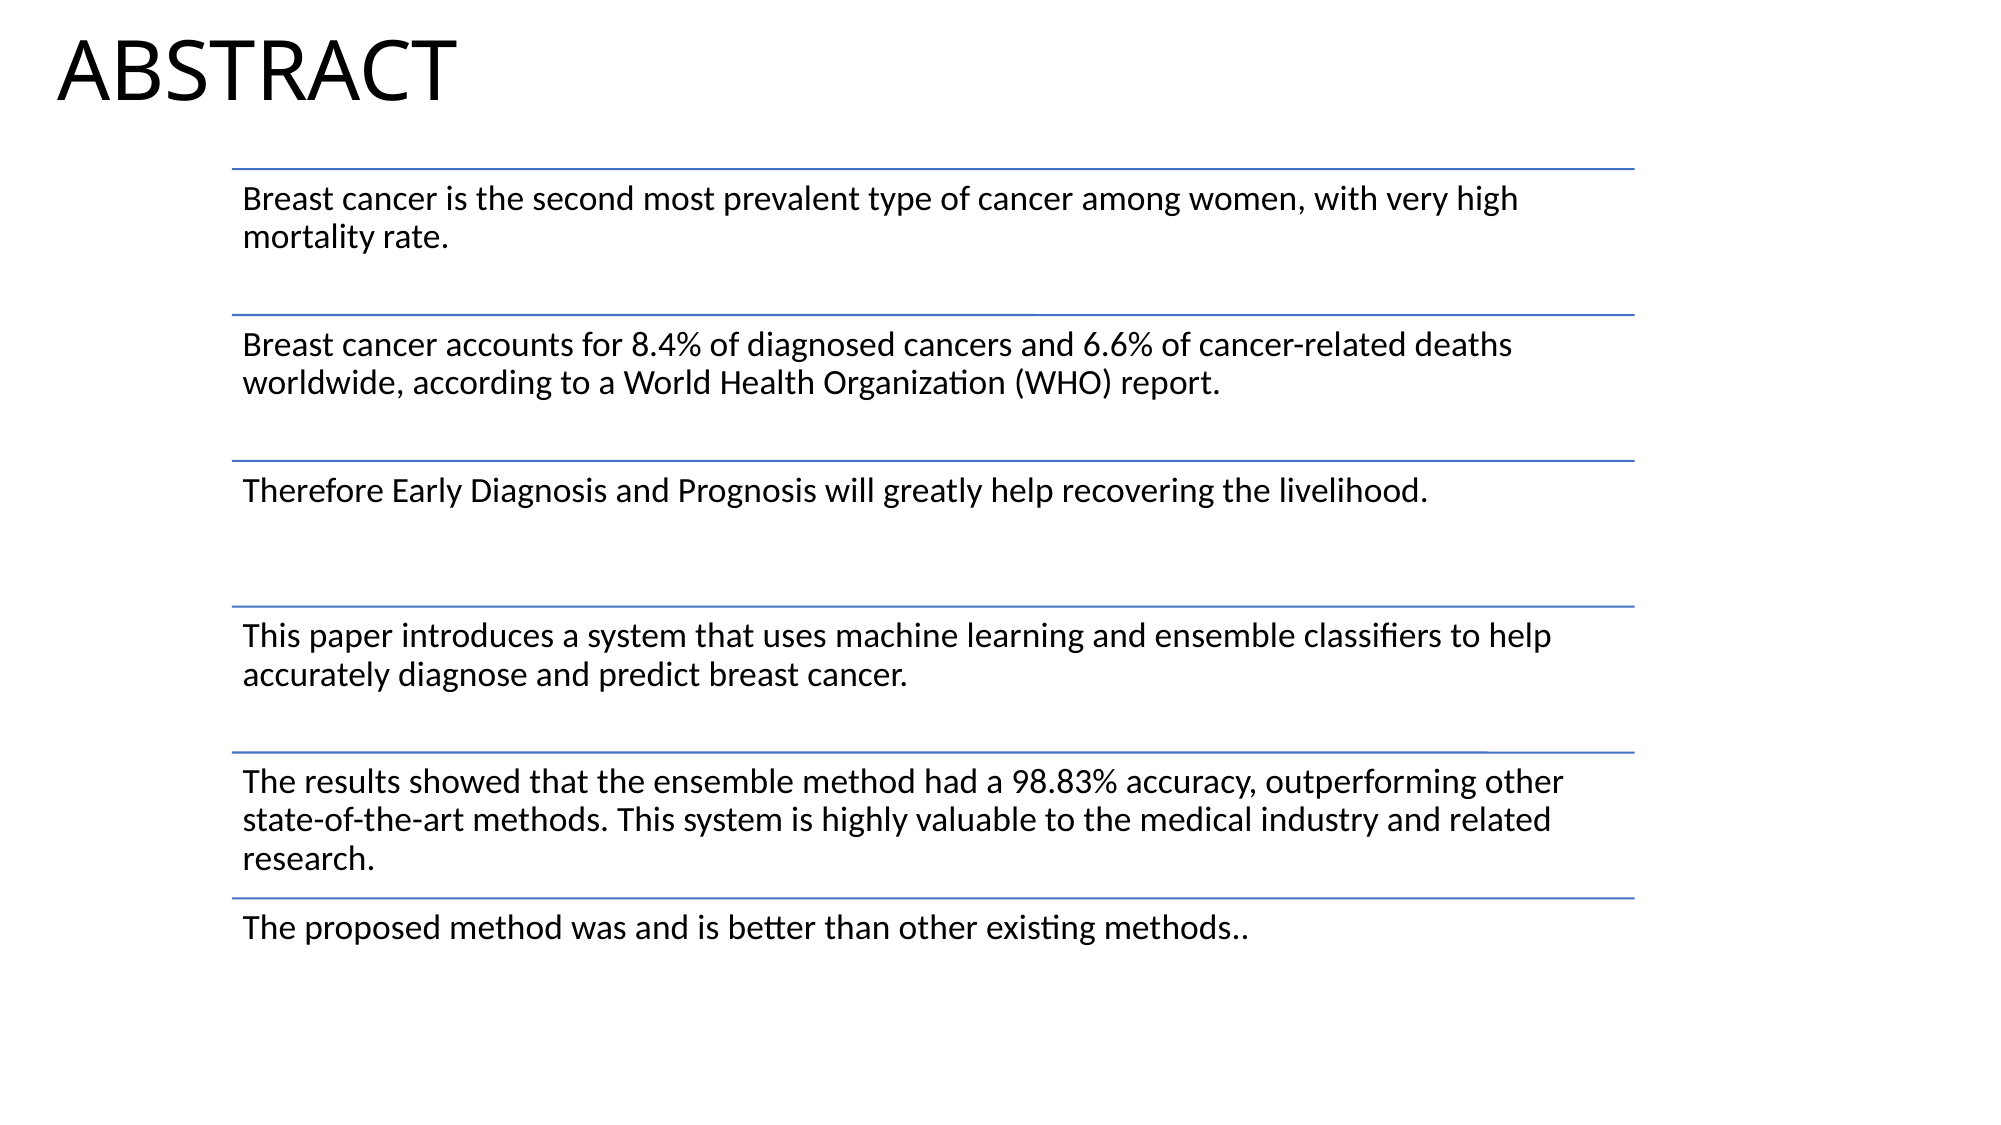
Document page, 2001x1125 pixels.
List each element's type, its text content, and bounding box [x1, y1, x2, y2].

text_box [231, 168, 1635, 1045]
title ABSTRACT [42, 0, 783, 126]
